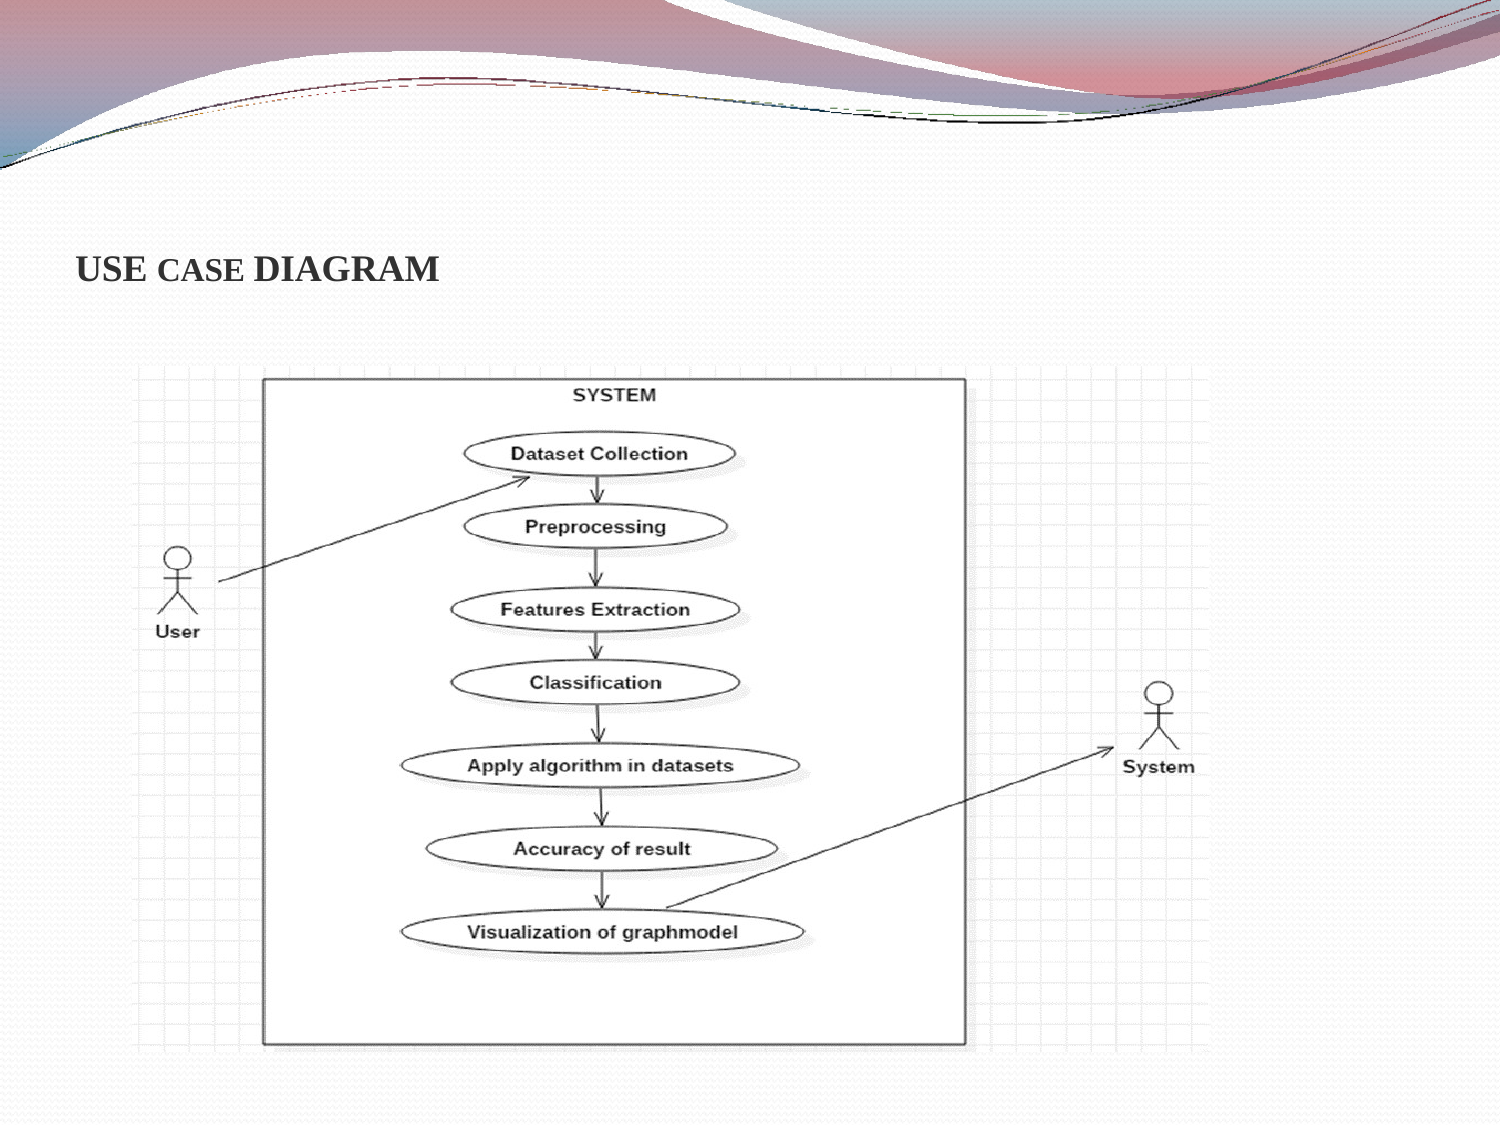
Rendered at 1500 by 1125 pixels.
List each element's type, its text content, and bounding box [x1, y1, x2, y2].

picture [0, 0, 1500, 1125]
text_box [131, 366, 1210, 1052]
text_box USE CASE DIAGRAM [72, 241, 445, 289]
